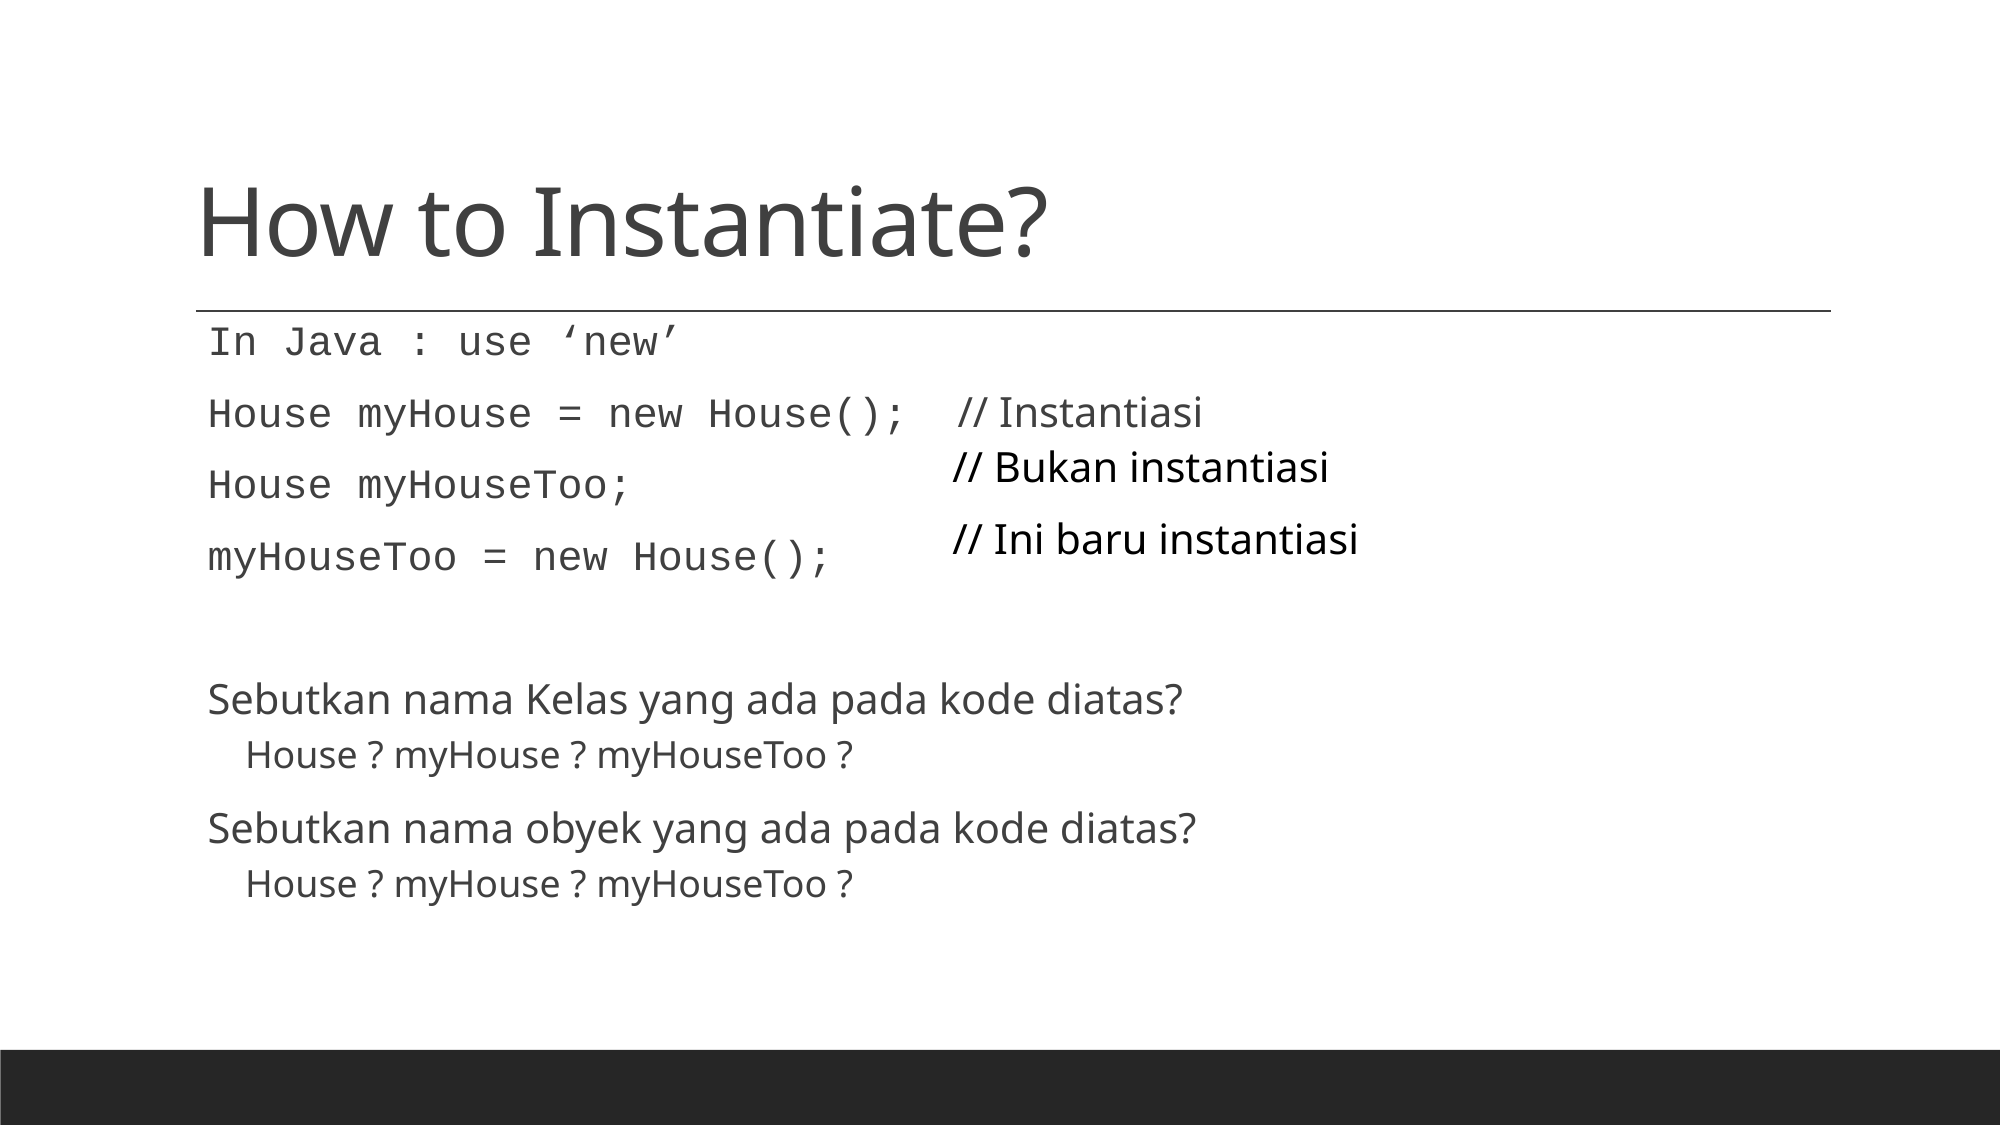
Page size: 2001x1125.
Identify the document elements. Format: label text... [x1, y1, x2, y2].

list In Java : use ‘new’ House myHouse = new House(); // Instantiasi House myHouseToo; myHouseToo = new House(); Sebutkan nama Kelas yang ada pada kode diatas? House ? myHouse ? myHouseToo ? Sebutkan nama obyek yang ada pada kode diatas? House ? myHouse ? myHouseToo ? [200, 301, 1800, 1026]
text_box // Bukan instantiasi [937, 439, 1663, 499]
title How to Instantiate? [180, 47, 1830, 285]
text_box // Ini baru instantiasi [937, 511, 1688, 572]
